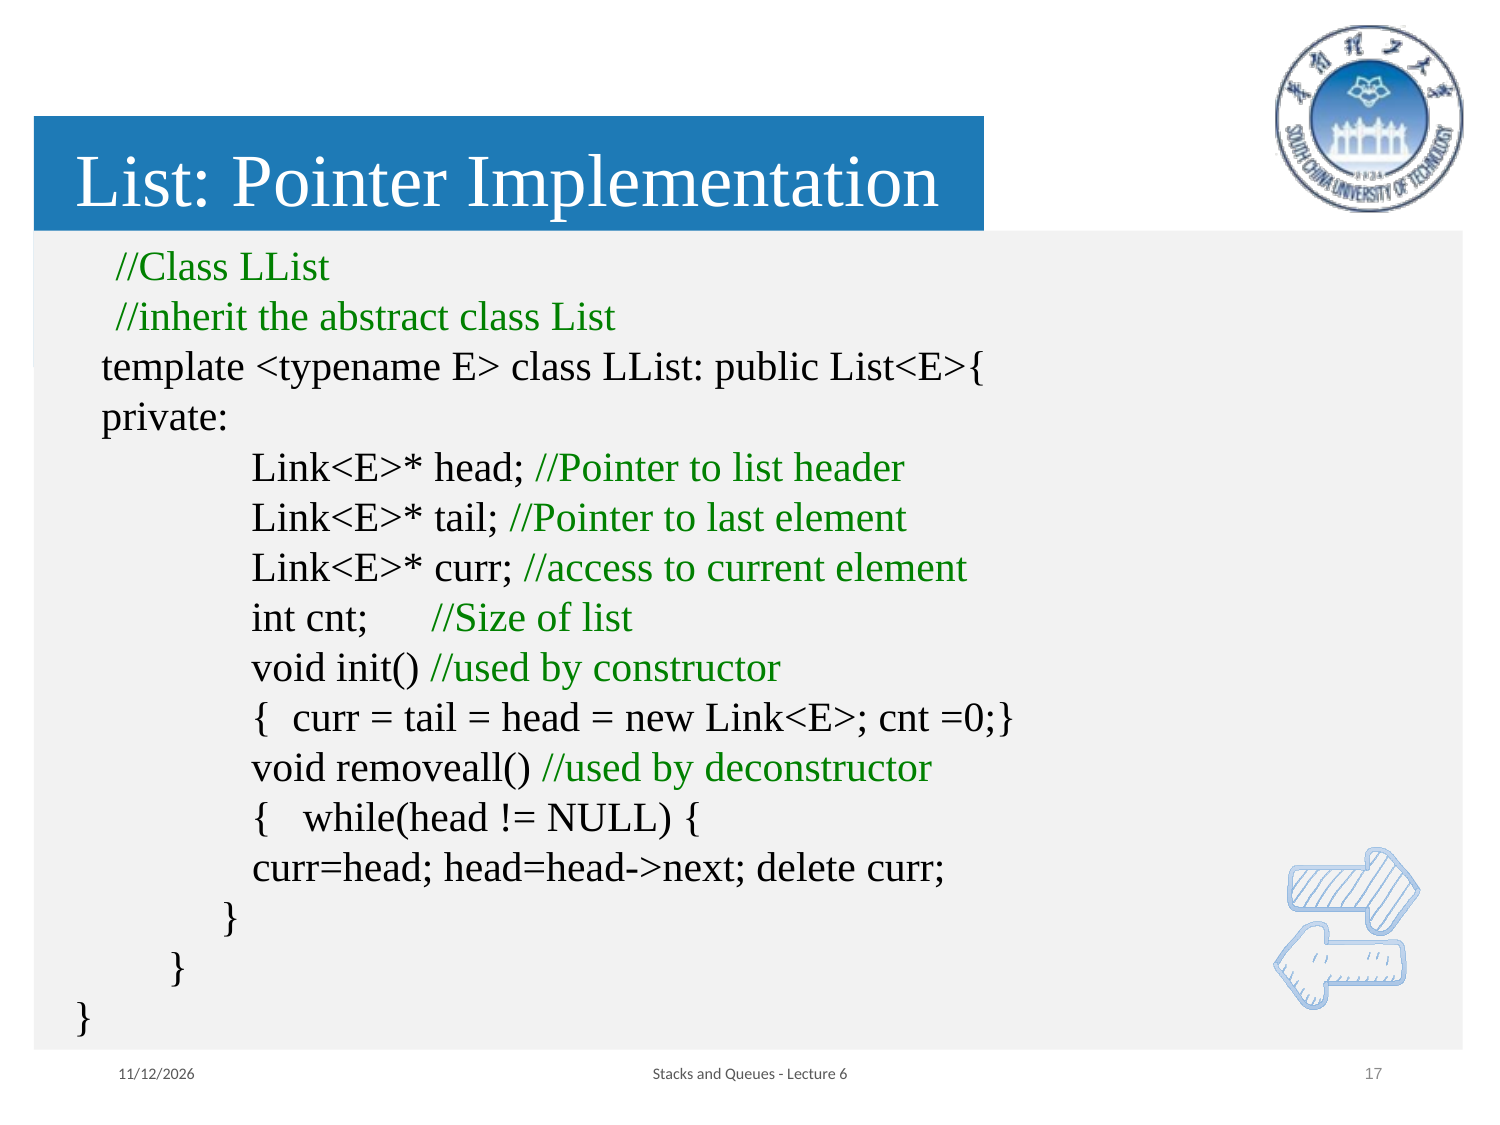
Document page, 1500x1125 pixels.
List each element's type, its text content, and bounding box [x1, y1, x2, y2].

footer Stacks and Queues - Lecture 6 [496, 1042, 1004, 1103]
list //Class LList //inherit the abstract class List template <typename E> class LList: public List<E>{ private: Link<E>* head; //Pointer to list header Link<E>* tail; //Pointer to last element Link<E>* curr; //access to current element int cnt; //Size of list void init() //used by constructor { curr = tail = head = new Link<E>; cnt =0;} void removeall() //used by deconstructor { while(head != NULL) { curr=head; head=head->next; delete curr; } } } [58, 231, 1420, 1038]
slide_number 17 [1060, 1042, 1398, 1103]
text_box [1273, 846, 1421, 1010]
text_box List: Pointer Implementation [60, 123, 975, 231]
text_box [33, 115, 985, 230]
text_box [33, 230, 1464, 1051]
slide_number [103, 1042, 441, 1103]
picture [1269, 18, 1472, 221]
